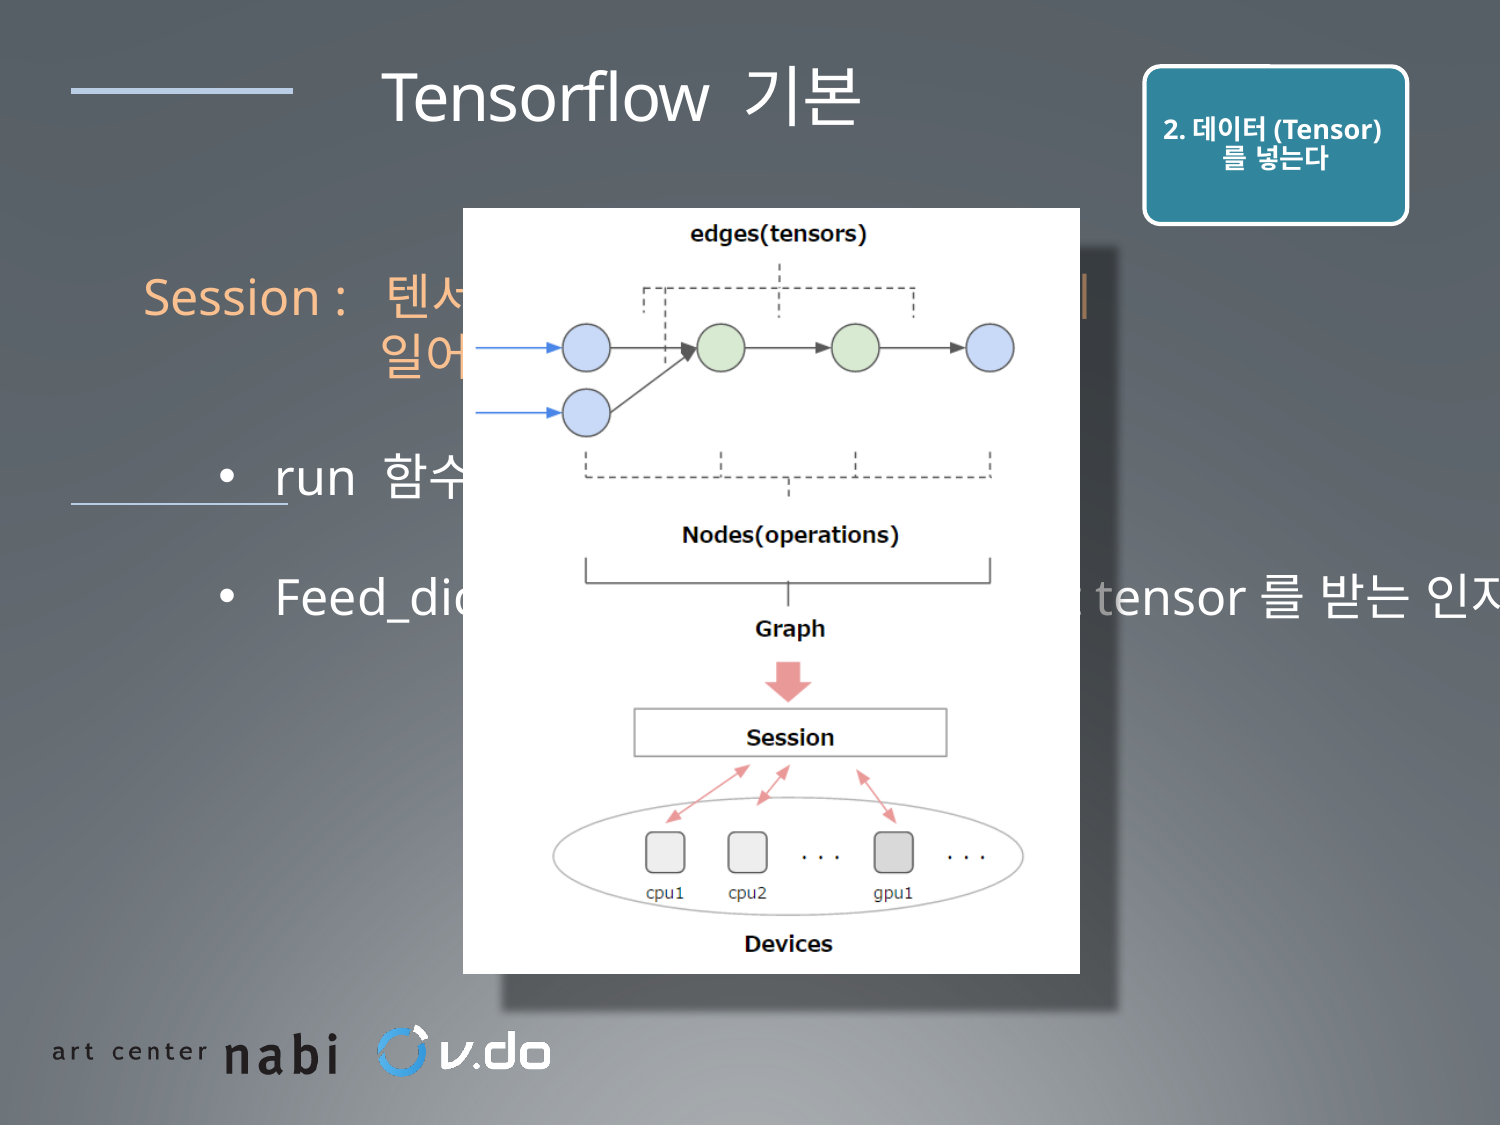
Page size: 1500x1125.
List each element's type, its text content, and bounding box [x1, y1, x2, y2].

picture [0, 0, 1500, 1125]
text_box Session : 텐서플로 내의 operation 실행이 일어나는 가상 환경 run 함수를 통해 그래프를 실행한다. Feed_dict : dictionary 형태로 input tensor를 받는 인자 [128, 257, 457, 633]
text_box Tensorflow 기본 [147, 0, 1099, 257]
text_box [1144, 66, 1408, 225]
picture [1099, 0, 1500, 257]
text_box Session : 텐서플로 내의 operation 실행이 일어나는 가상 환경 run 함수를 통해 그래프를 실행한다. Feed_dict : dictionary 형태로 input tensor를 받는 인자 [1124, 257, 1500, 633]
